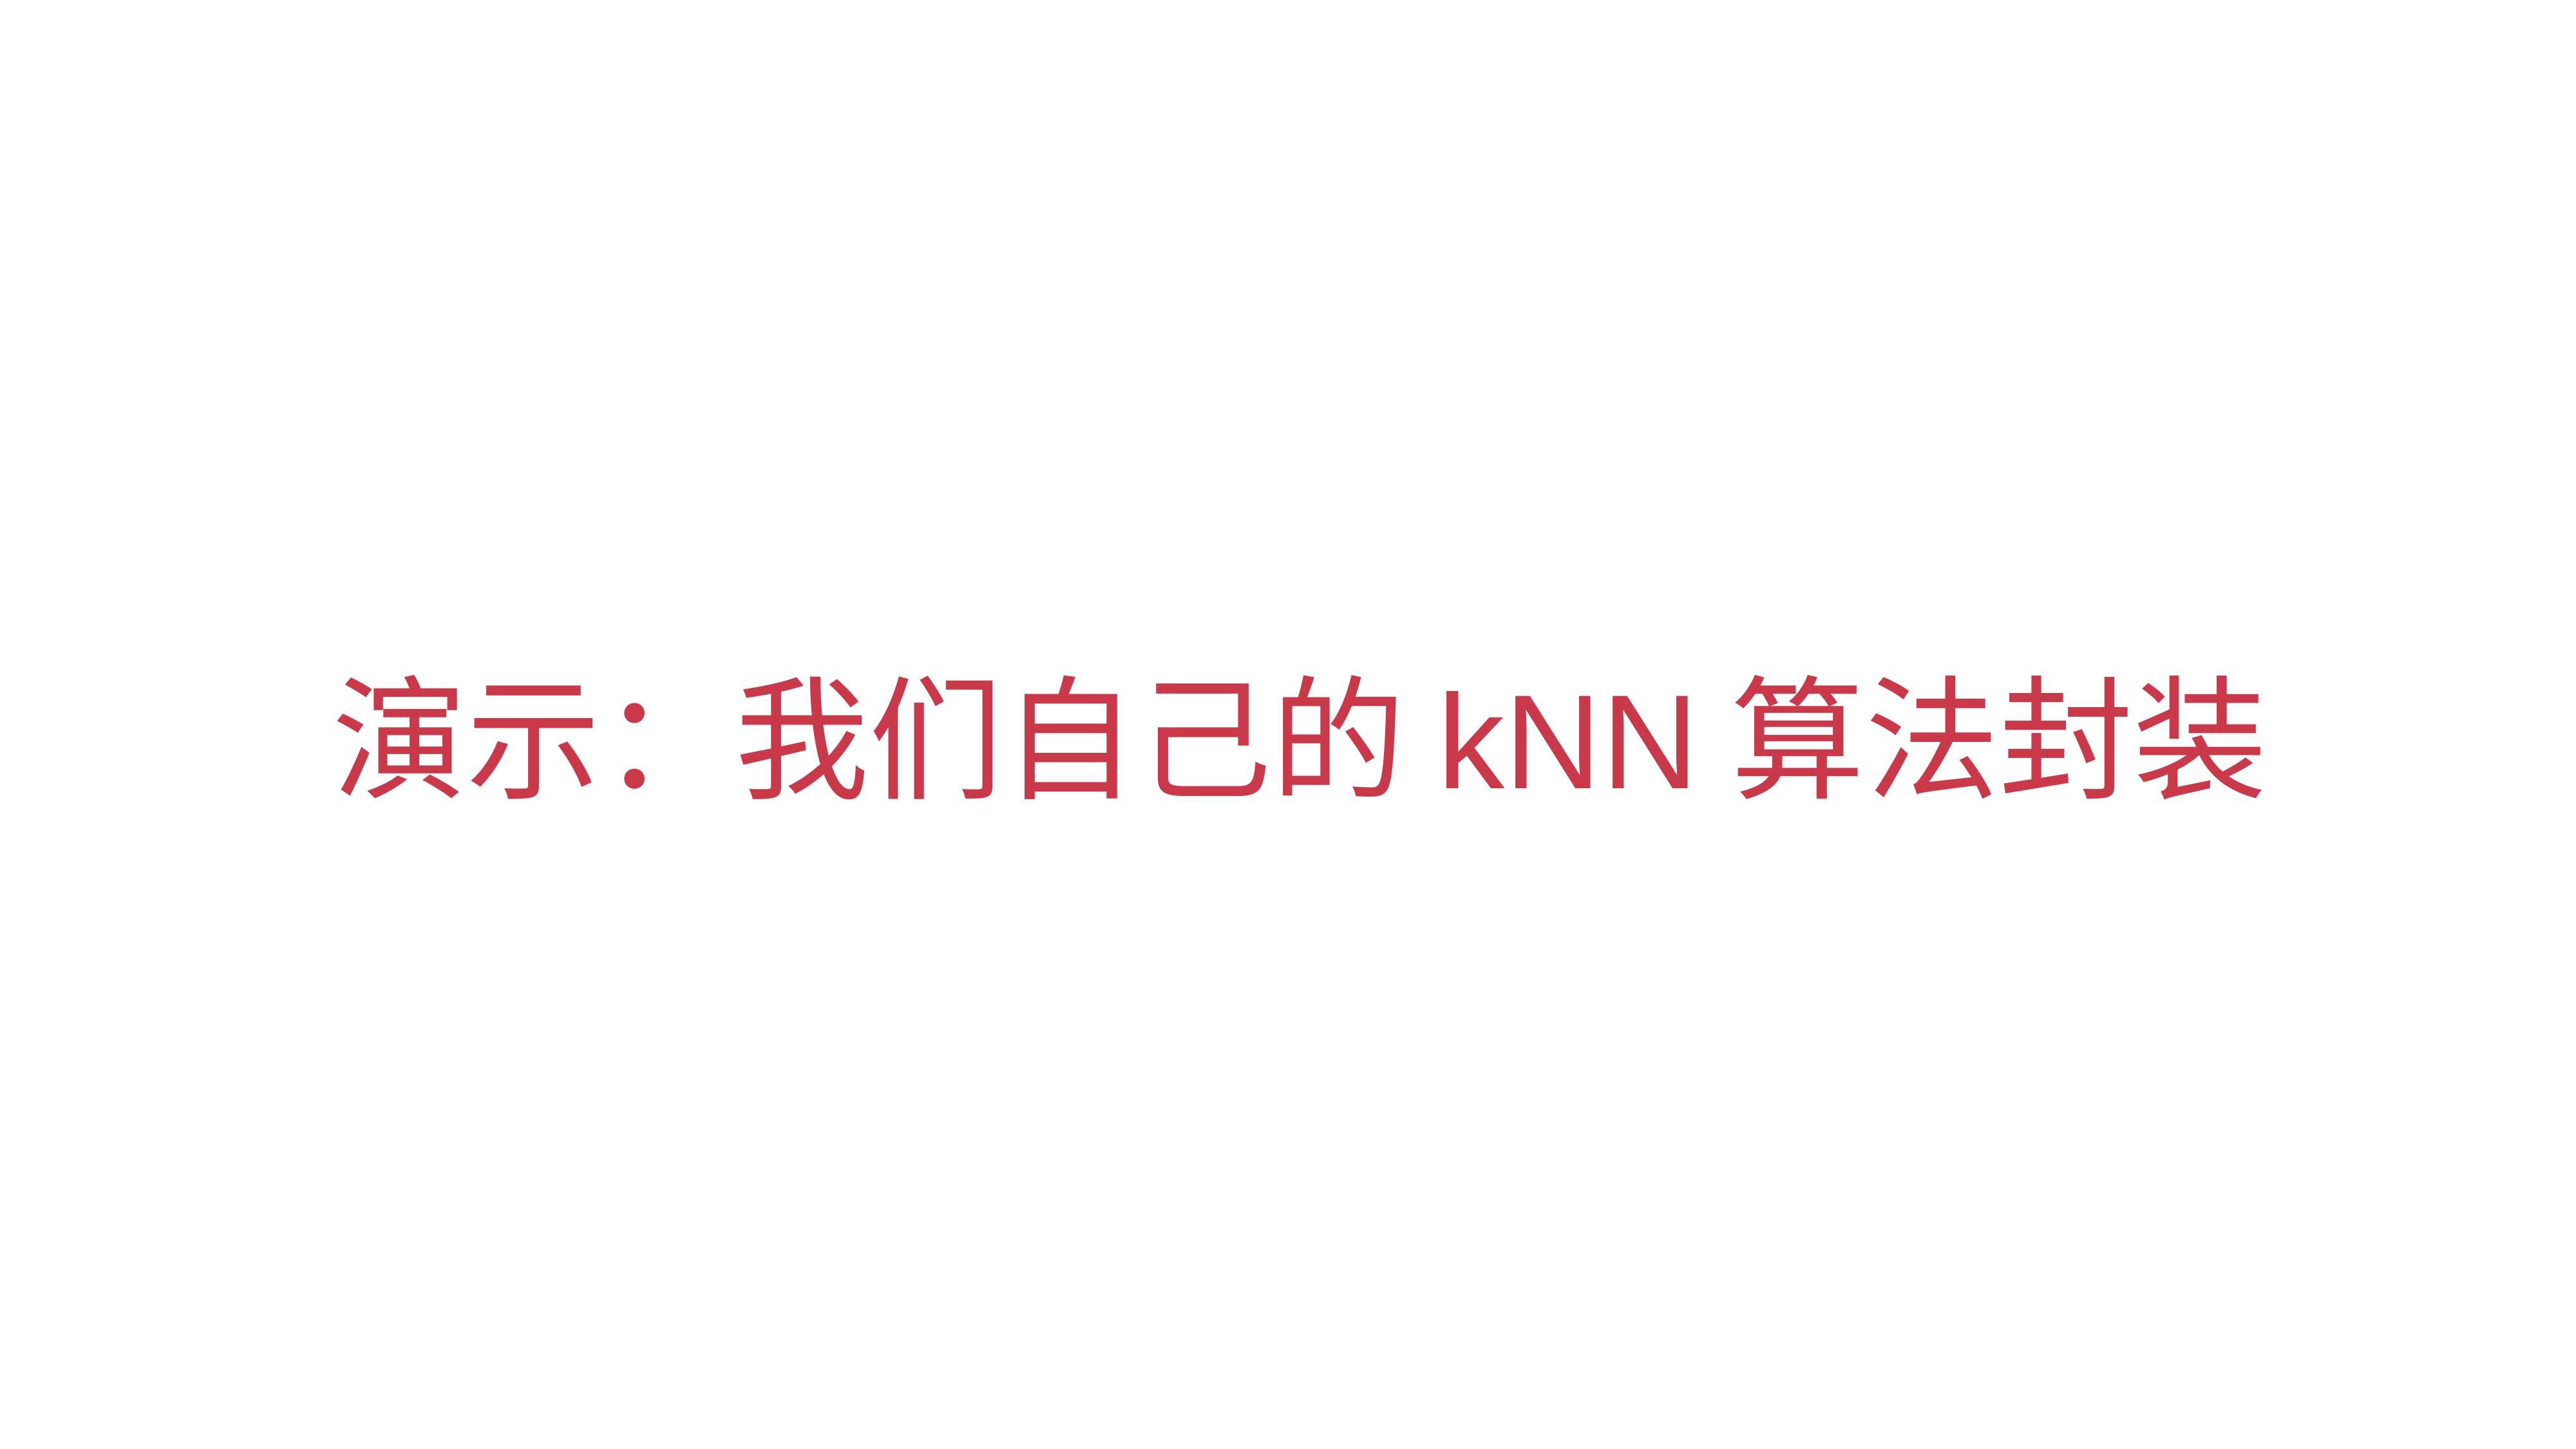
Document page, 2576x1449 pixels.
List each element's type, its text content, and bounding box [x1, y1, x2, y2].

title 演示：我们自己的kNN算法封装 [187, 330, 2389, 822]
